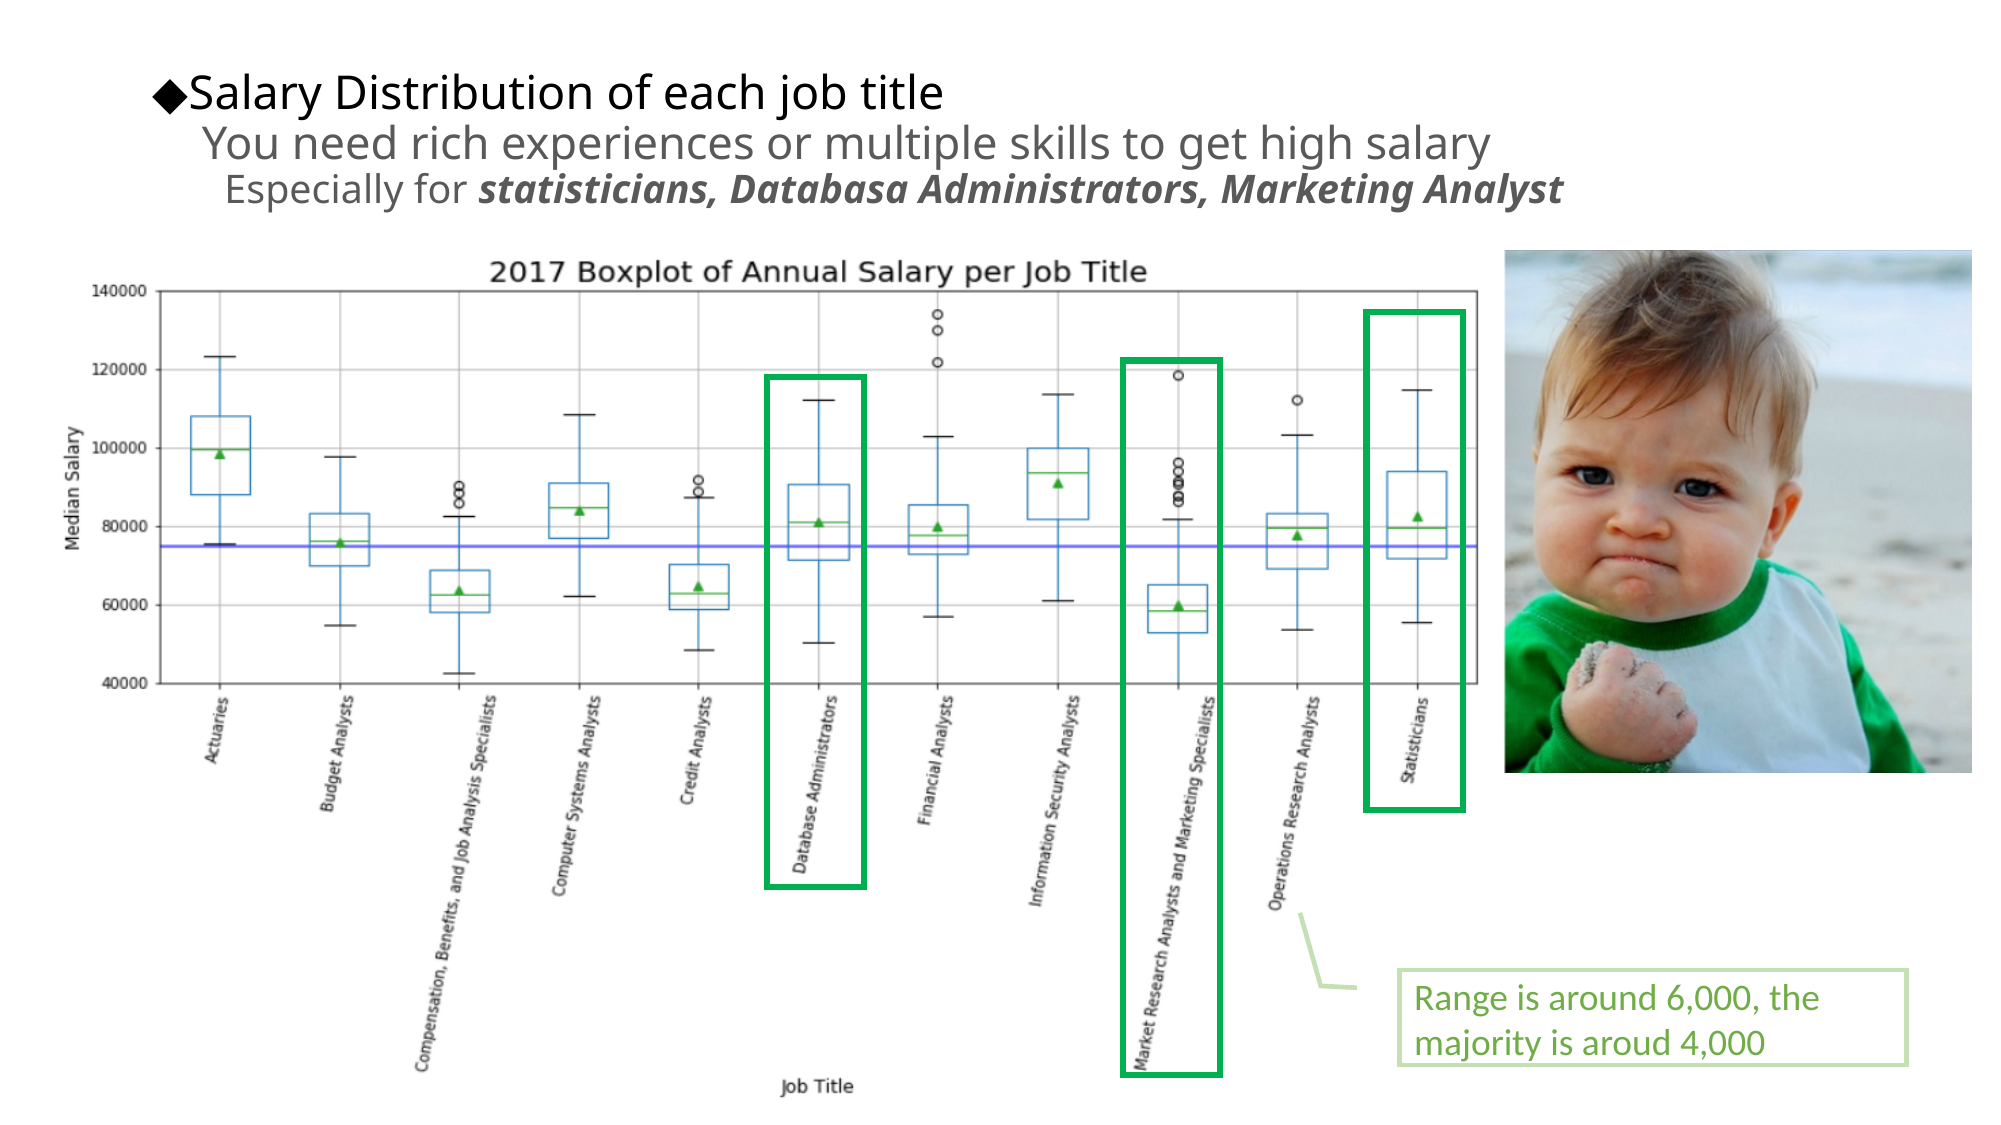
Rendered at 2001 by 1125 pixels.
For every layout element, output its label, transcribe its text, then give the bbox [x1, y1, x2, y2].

title ◆Salary Distribution of each job title You need rich experiences or multiple skills to get high salary Especially for statisticians, Databasa Administrators, Marketing Analyst [137, 59, 1863, 250]
picture [33, 250, 1972, 1101]
text_box Range is around 6,000, the majority is aroud 4,000 [1504, 969, 1908, 1066]
